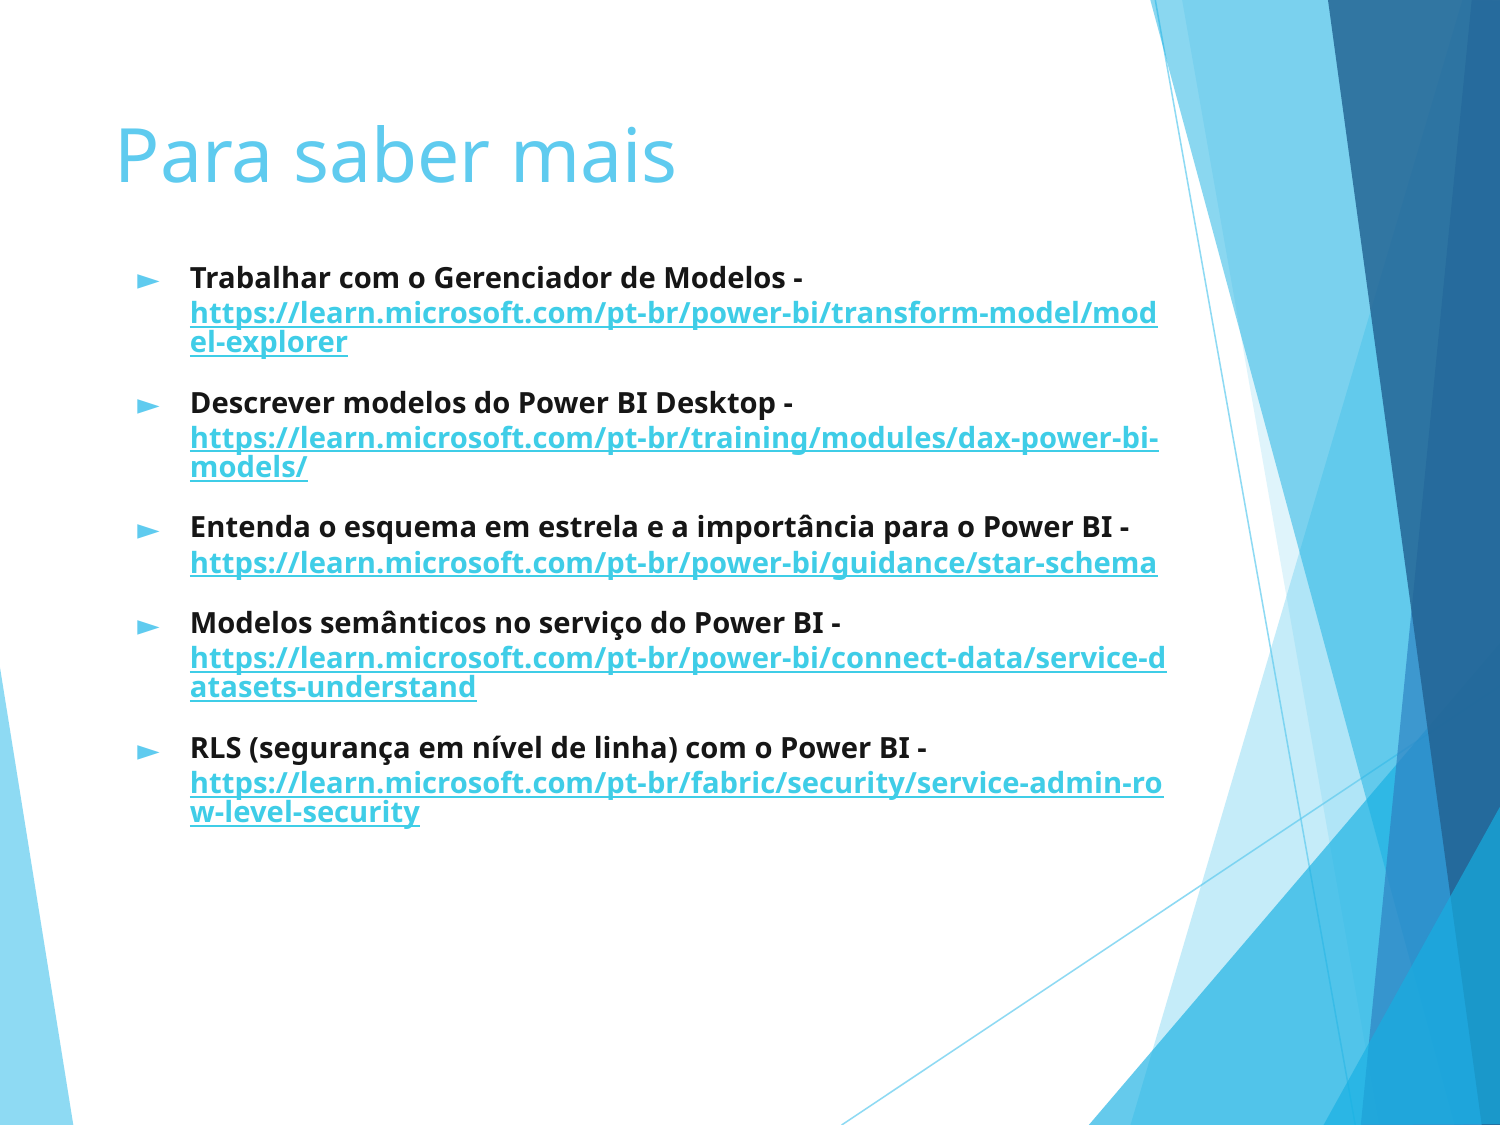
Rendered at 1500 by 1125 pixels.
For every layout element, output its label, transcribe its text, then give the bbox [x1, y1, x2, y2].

list Trabalhar com o Gerenciador de Modelos - https://learn.microsoft.com/pt-br/power-bi/transform-model/model-explorer Descrever modelos do Power BI Desktop - https://learn.microsoft.com/pt-br/training/modules/dax-power-bi-models/ Entenda o esquema em estrela e a importância para o Power BI - https://learn.microsoft.com/pt-br/power-bi/guidance/star-schema Modelos semânticos no serviço do Power BI - https://learn.microsoft.com/pt-br/power-bi/connect-data/service-datasets-understand RLS (segurança em nível de linha) com o Power BI - https://learn.microsoft.com/pt-br/fabric/security/service-admin-row-level-security [99, 251, 1187, 991]
title Para saber mais [99, 99, 1142, 251]
